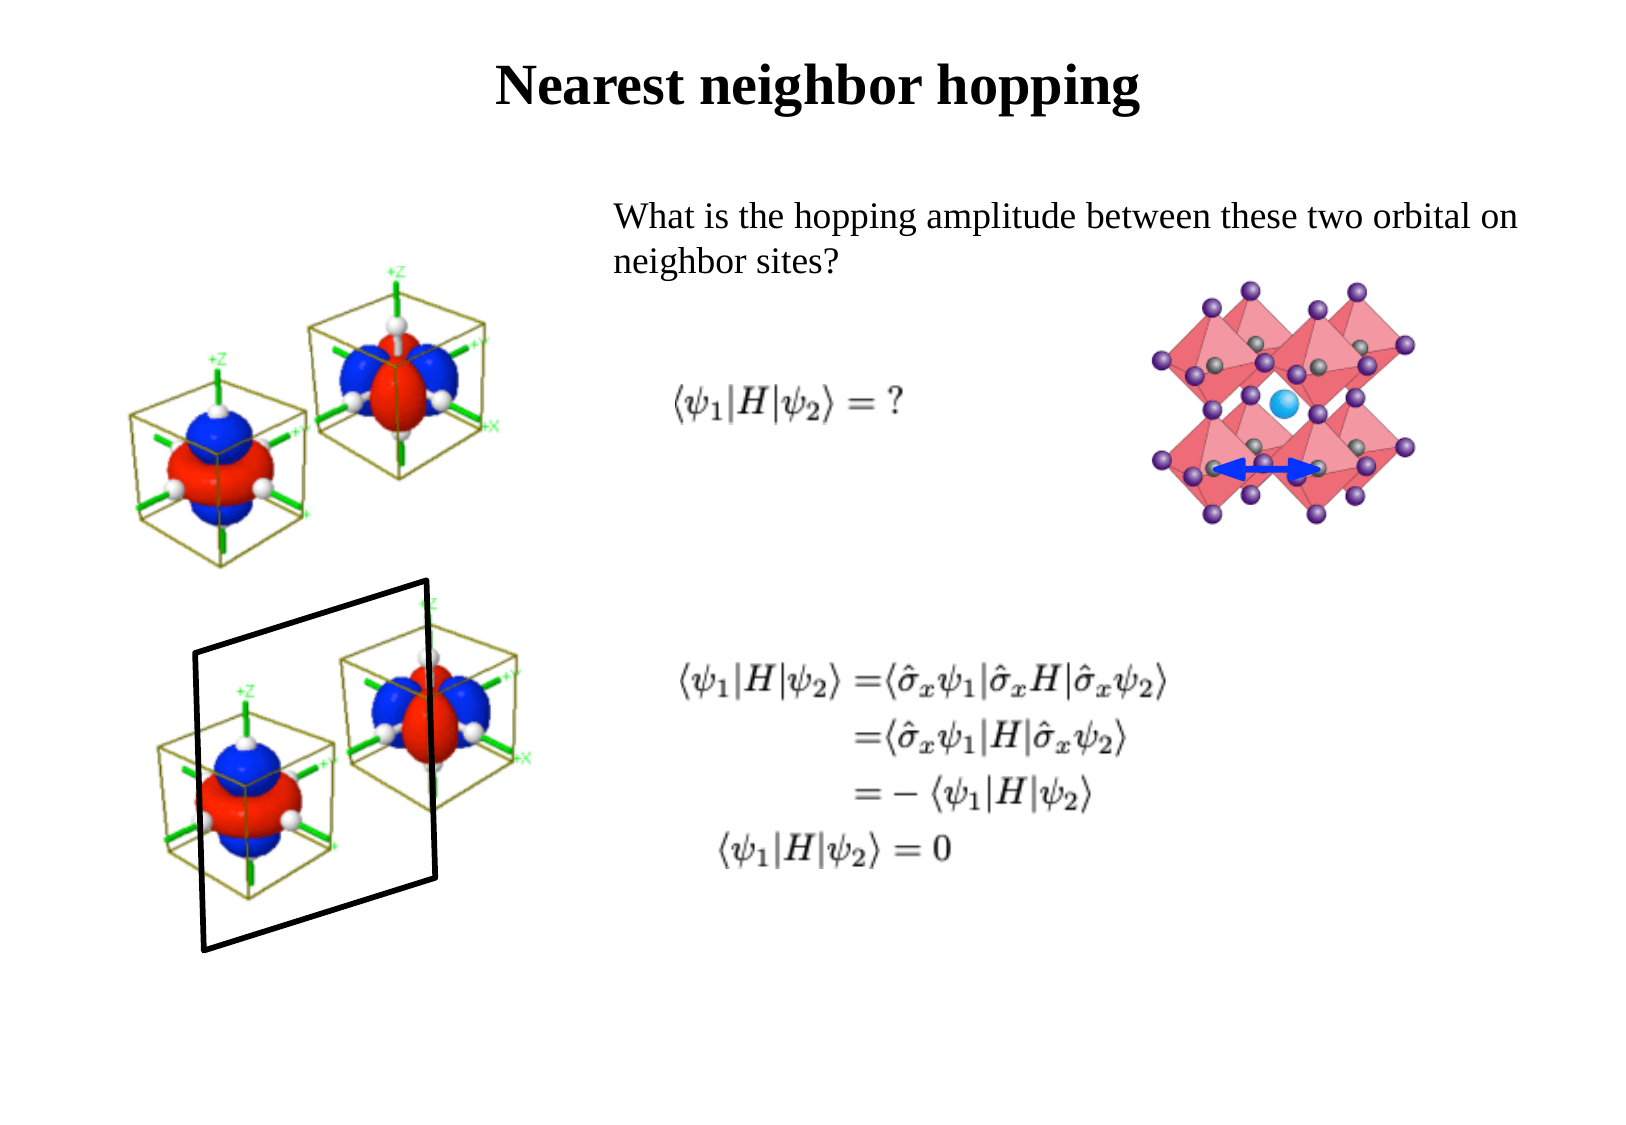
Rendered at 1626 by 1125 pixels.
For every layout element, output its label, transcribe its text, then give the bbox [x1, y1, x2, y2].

text_box What is the hopping amplitude between these two orbital on neighbor sites? [605, 183, 1573, 288]
picture [679, 662, 1168, 869]
text_box Nearest neighbor hopping [487, 38, 1150, 124]
picture [1143, 274, 1421, 534]
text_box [117, 580, 550, 951]
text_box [92, 265, 518, 584]
picture [674, 384, 905, 425]
